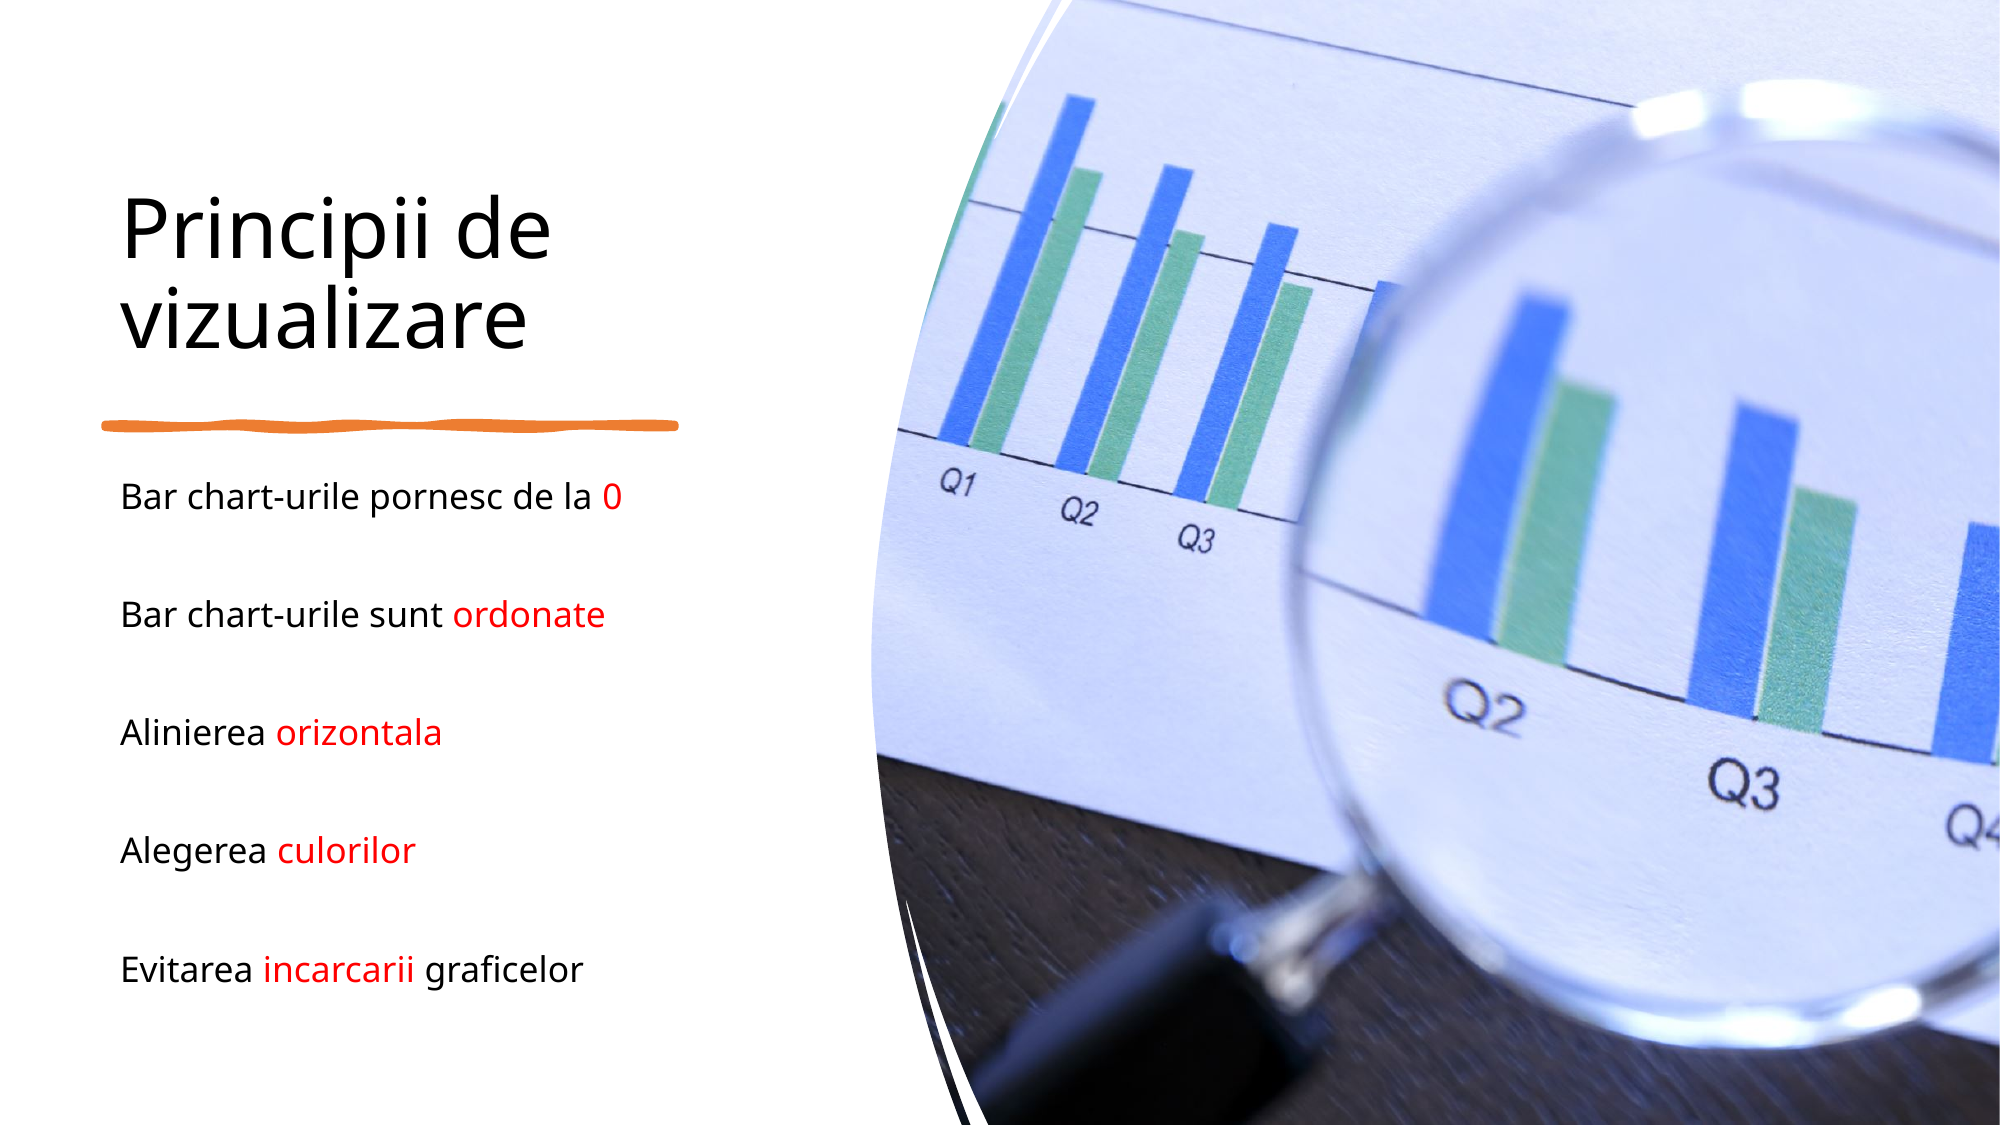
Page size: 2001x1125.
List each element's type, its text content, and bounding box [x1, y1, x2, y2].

text_box [0, 0, 871, 1125]
list Bar chart-urile pornesc de la 0 Bar chart-urile sunt ordonate Alinierea orizontala Alegerea culorilor Evitarea incarcarii graficelor [105, 471, 802, 1016]
text_box [103, 421, 676, 431]
title Principii de vizualizare [105, 53, 822, 375]
picture [871, 0, 2000, 1125]
